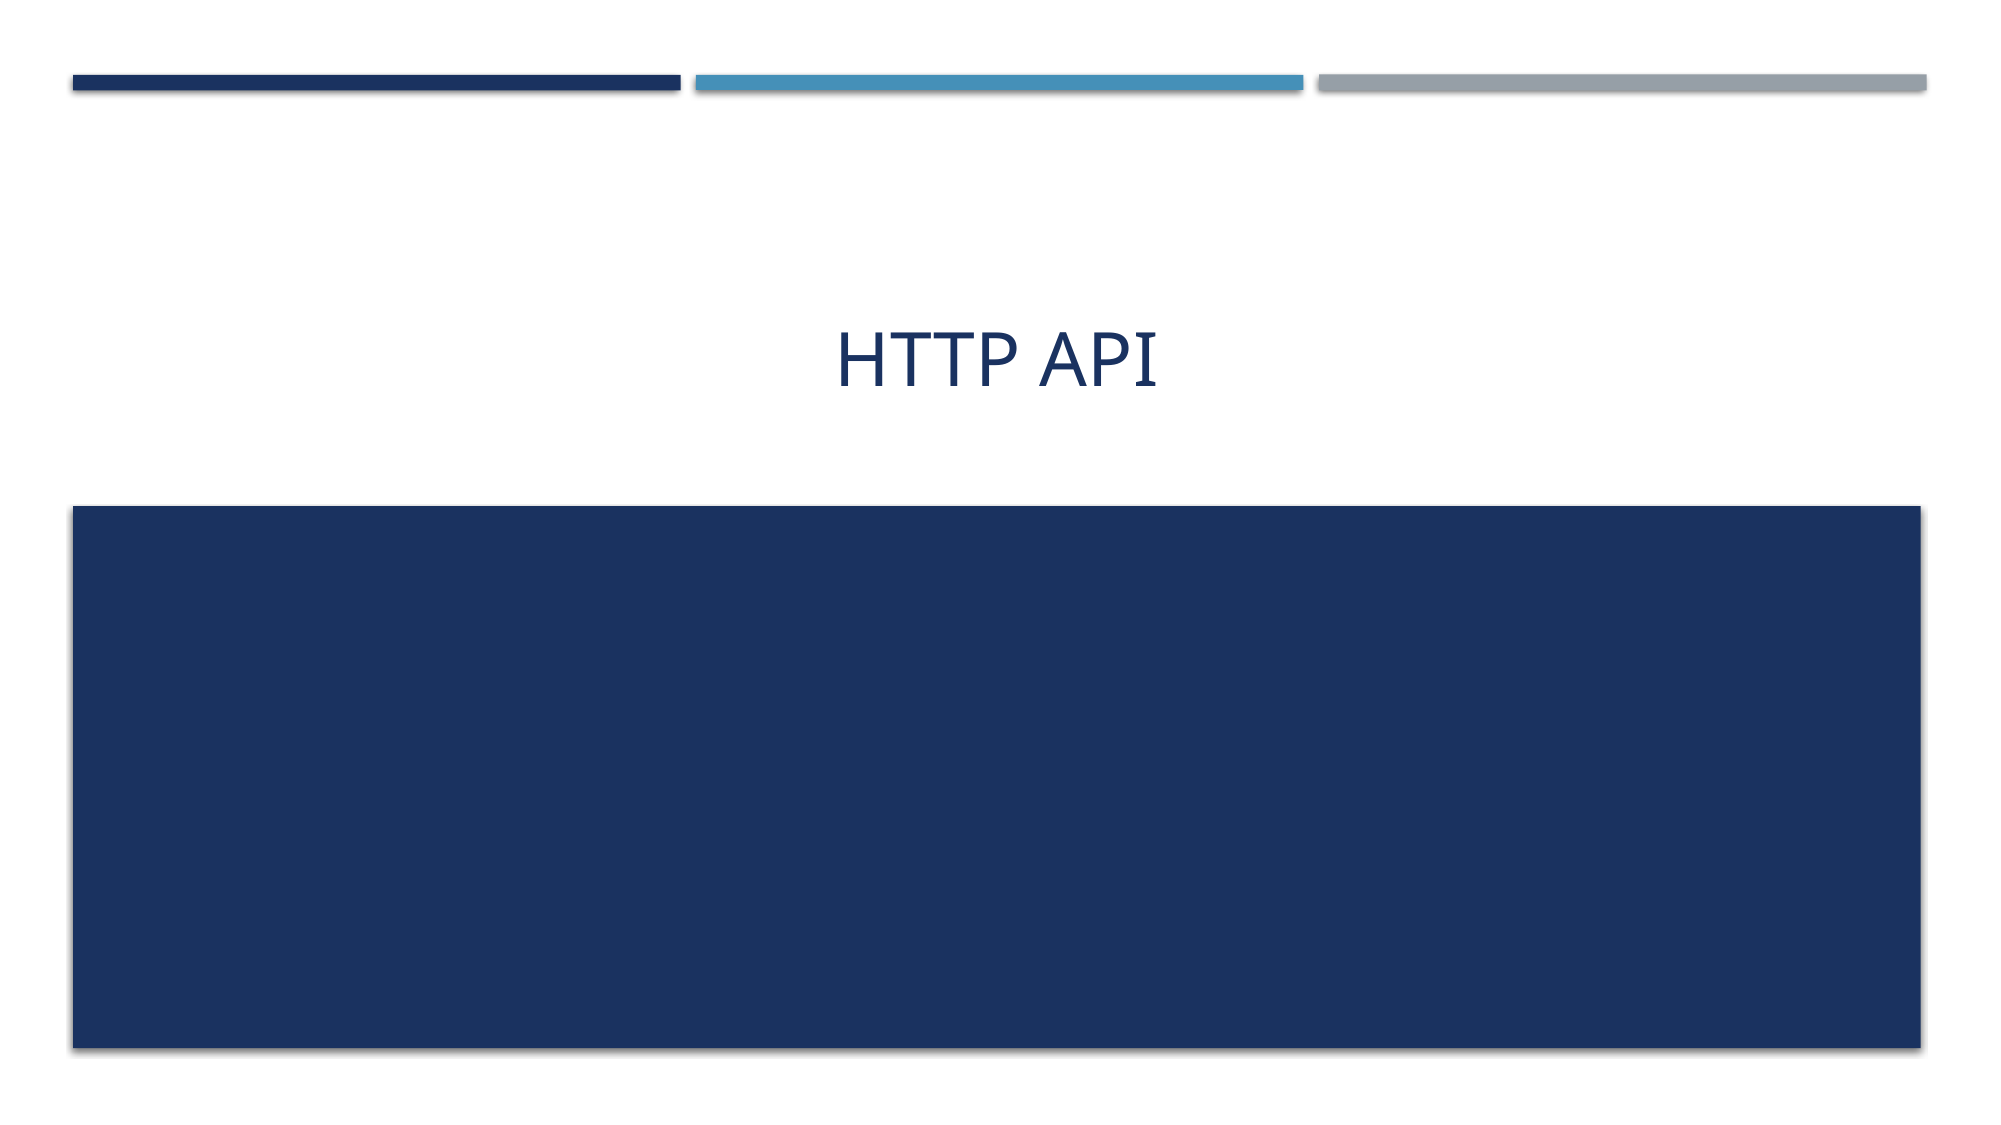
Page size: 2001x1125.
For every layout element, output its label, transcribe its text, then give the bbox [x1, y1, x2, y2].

title HTTP API [95, 167, 1899, 410]
